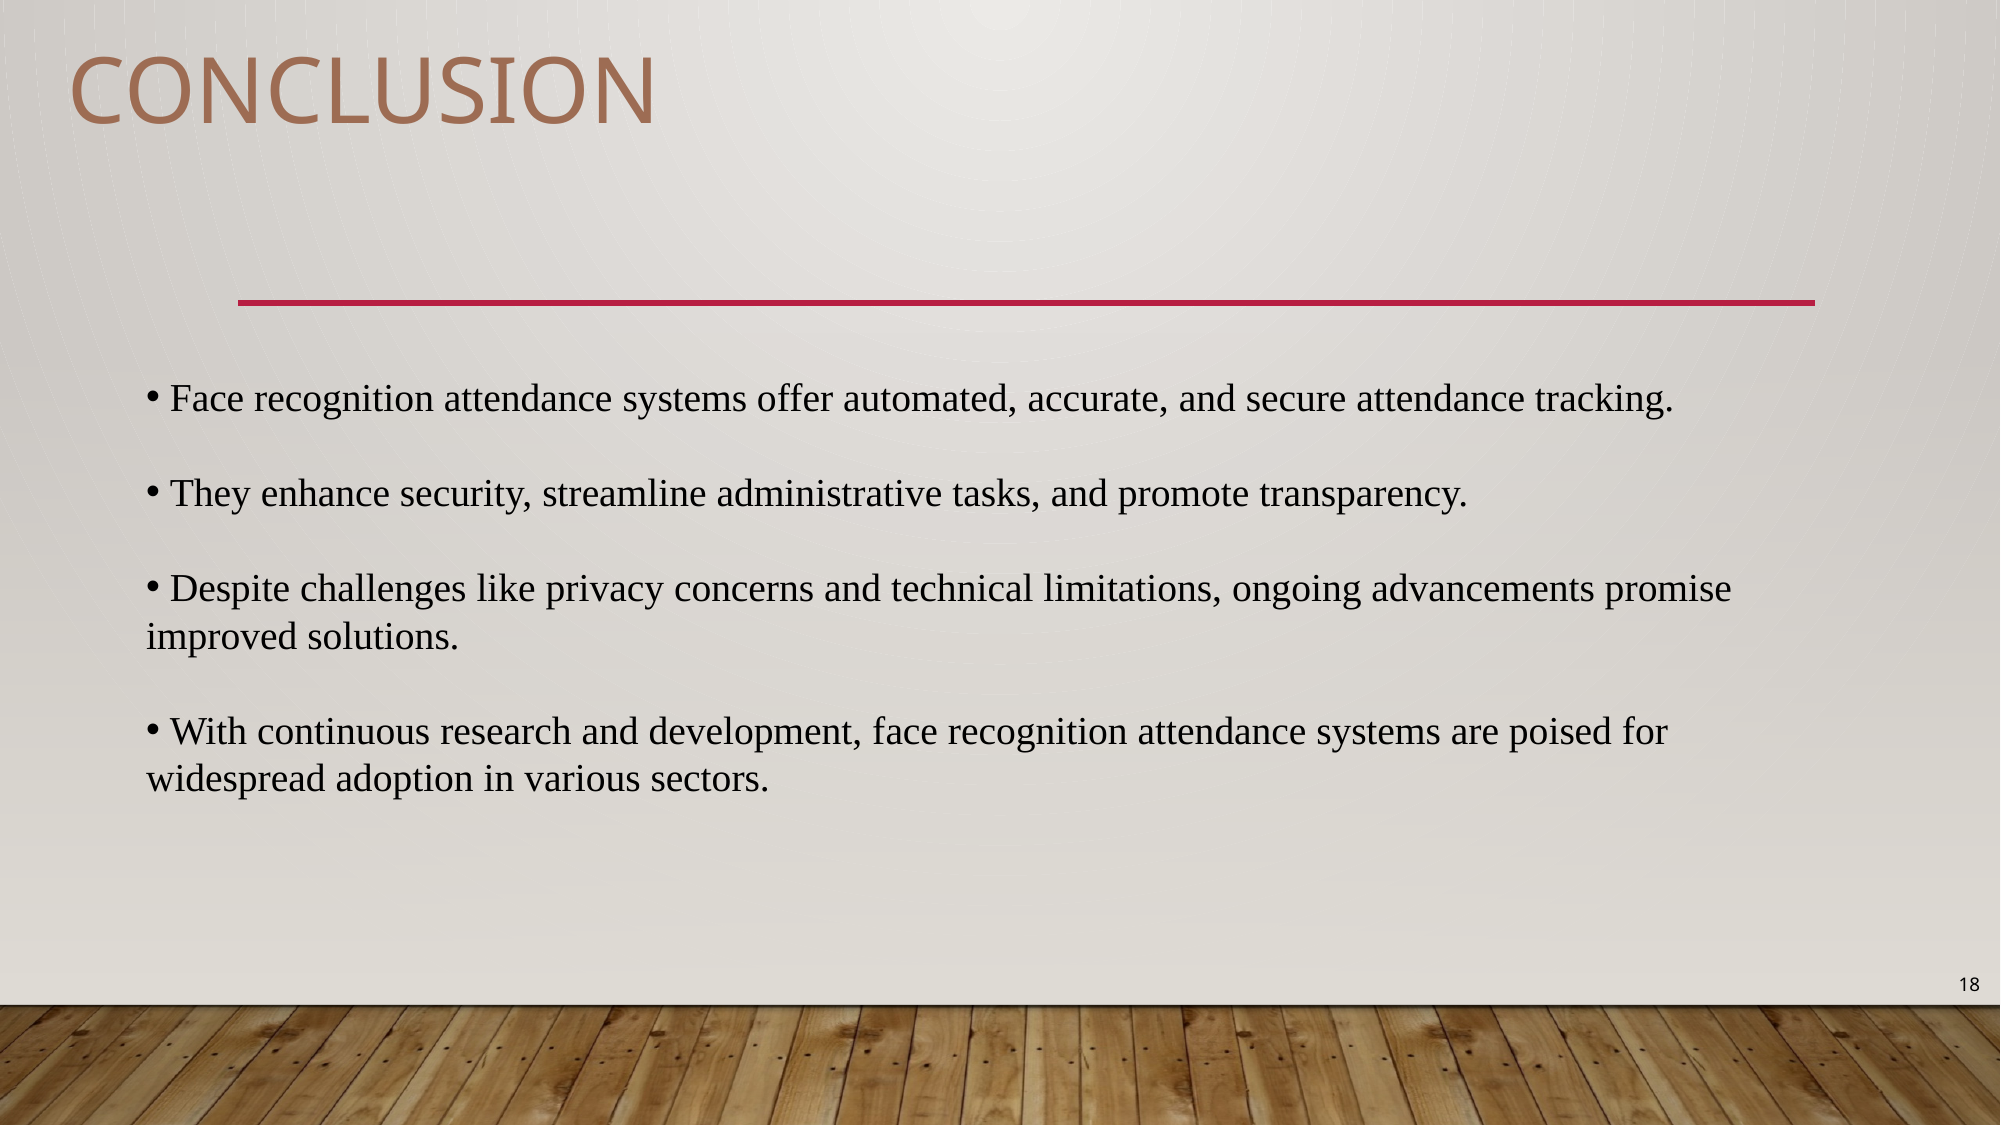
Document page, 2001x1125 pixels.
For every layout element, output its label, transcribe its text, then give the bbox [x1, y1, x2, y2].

text_box Conclusion [52, 36, 1629, 209]
text_box Face recognition attendance systems offer automated, accurate, and secure attendance tracking. They enhance security, streamline administrative tasks, and promote transparency. Despite challenges like privacy concerns and technical limitations, ongoing advancements promise improved solutions. With continuous research and development, face recognition attendance systems are poised for widespread adoption in various sectors. [131, 364, 1830, 807]
picture [0, 1005, 2000, 1125]
text_box 18 [1943, 964, 2000, 1003]
